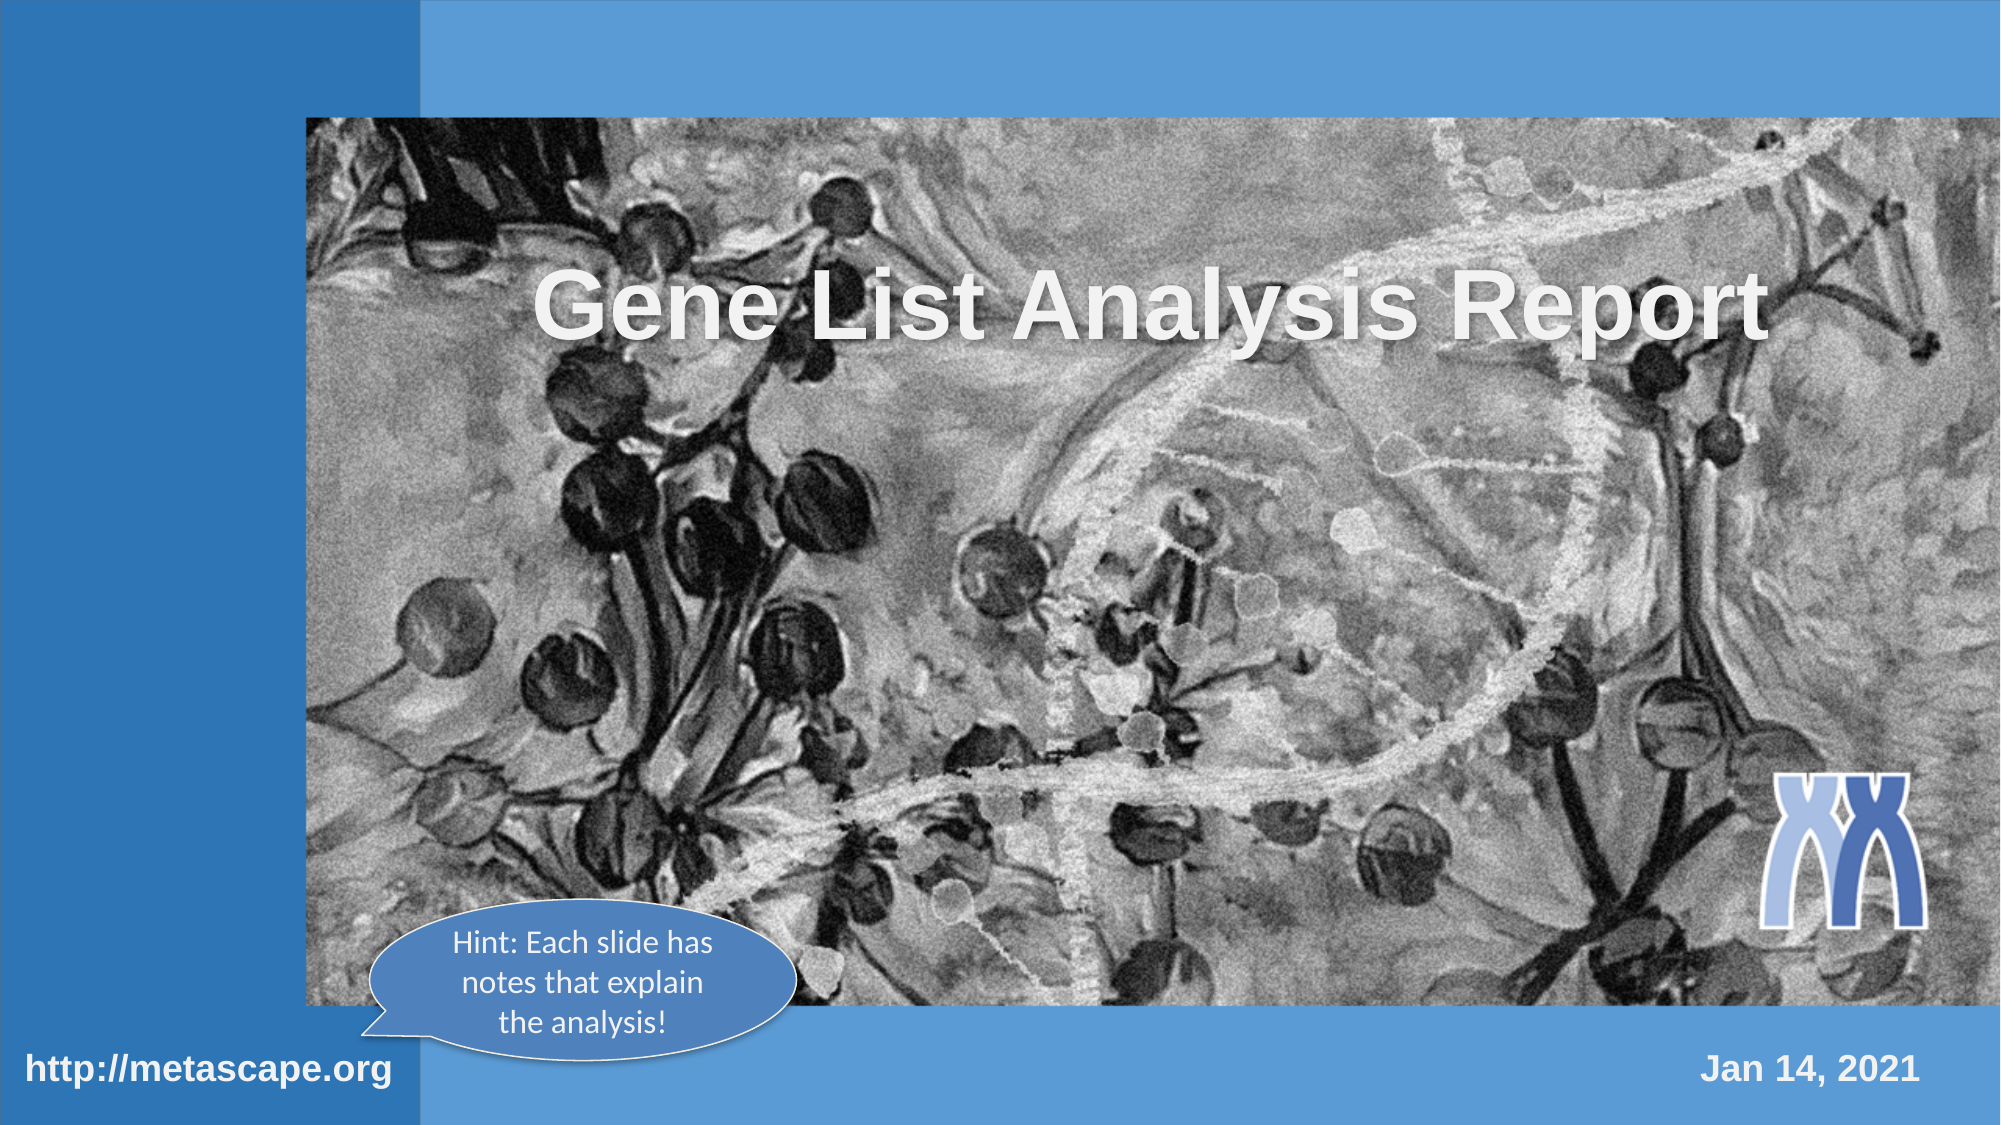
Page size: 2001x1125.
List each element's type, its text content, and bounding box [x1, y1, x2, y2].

title Gene List Analysis Report [516, 261, 1811, 338]
text_box Hint: Each slide has notes that explain the analysis! [360, 898, 798, 1062]
text_box Jan 14, 2021 [1685, 1036, 1936, 1097]
picture [0, 0, 2001, 1125]
text_box http://metascape.org [9, 1036, 409, 1097]
